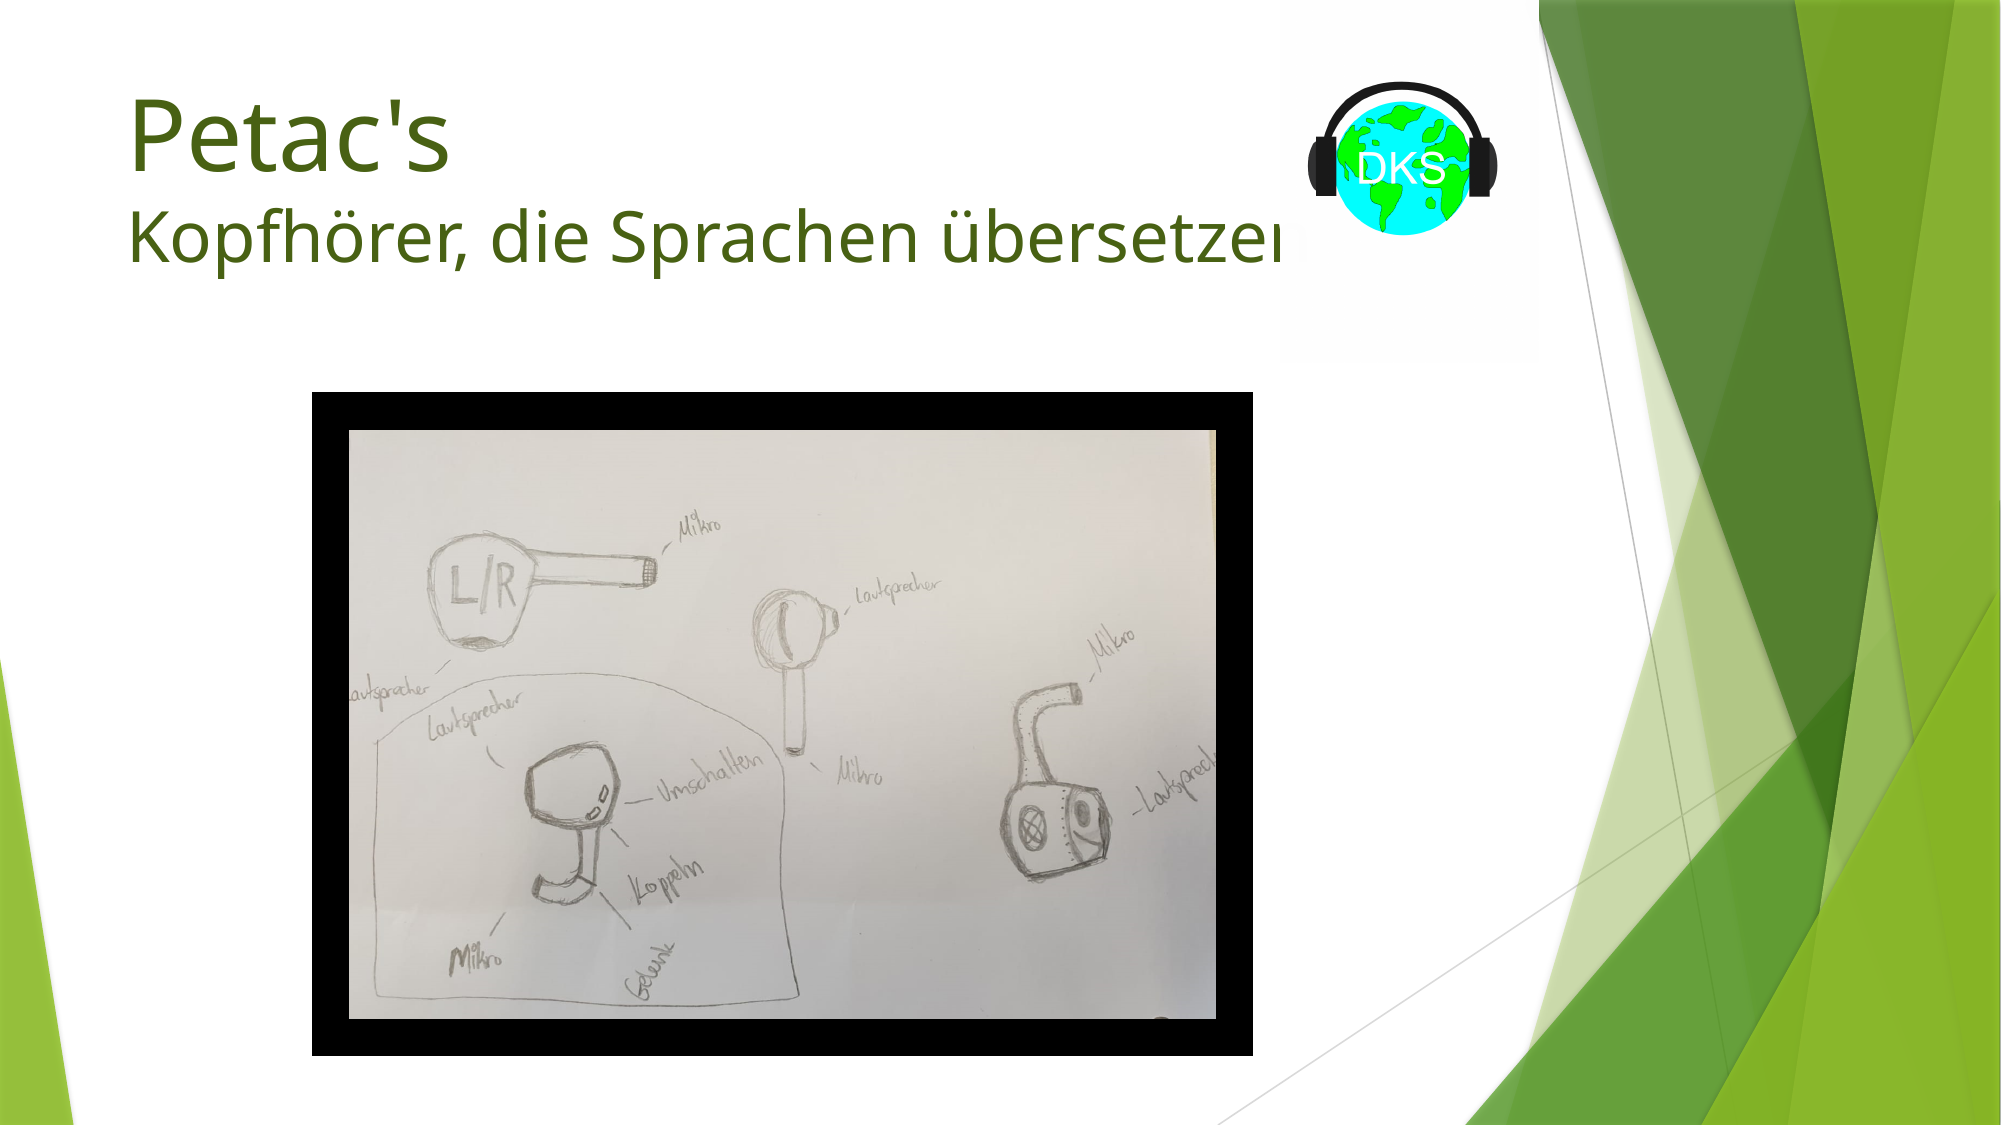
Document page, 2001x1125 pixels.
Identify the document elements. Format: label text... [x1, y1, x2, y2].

title Petac's Kopfhörer, die Sprachen übersetzen [111, 64, 1522, 428]
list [348, 429, 1217, 1020]
picture [1280, 0, 1539, 364]
